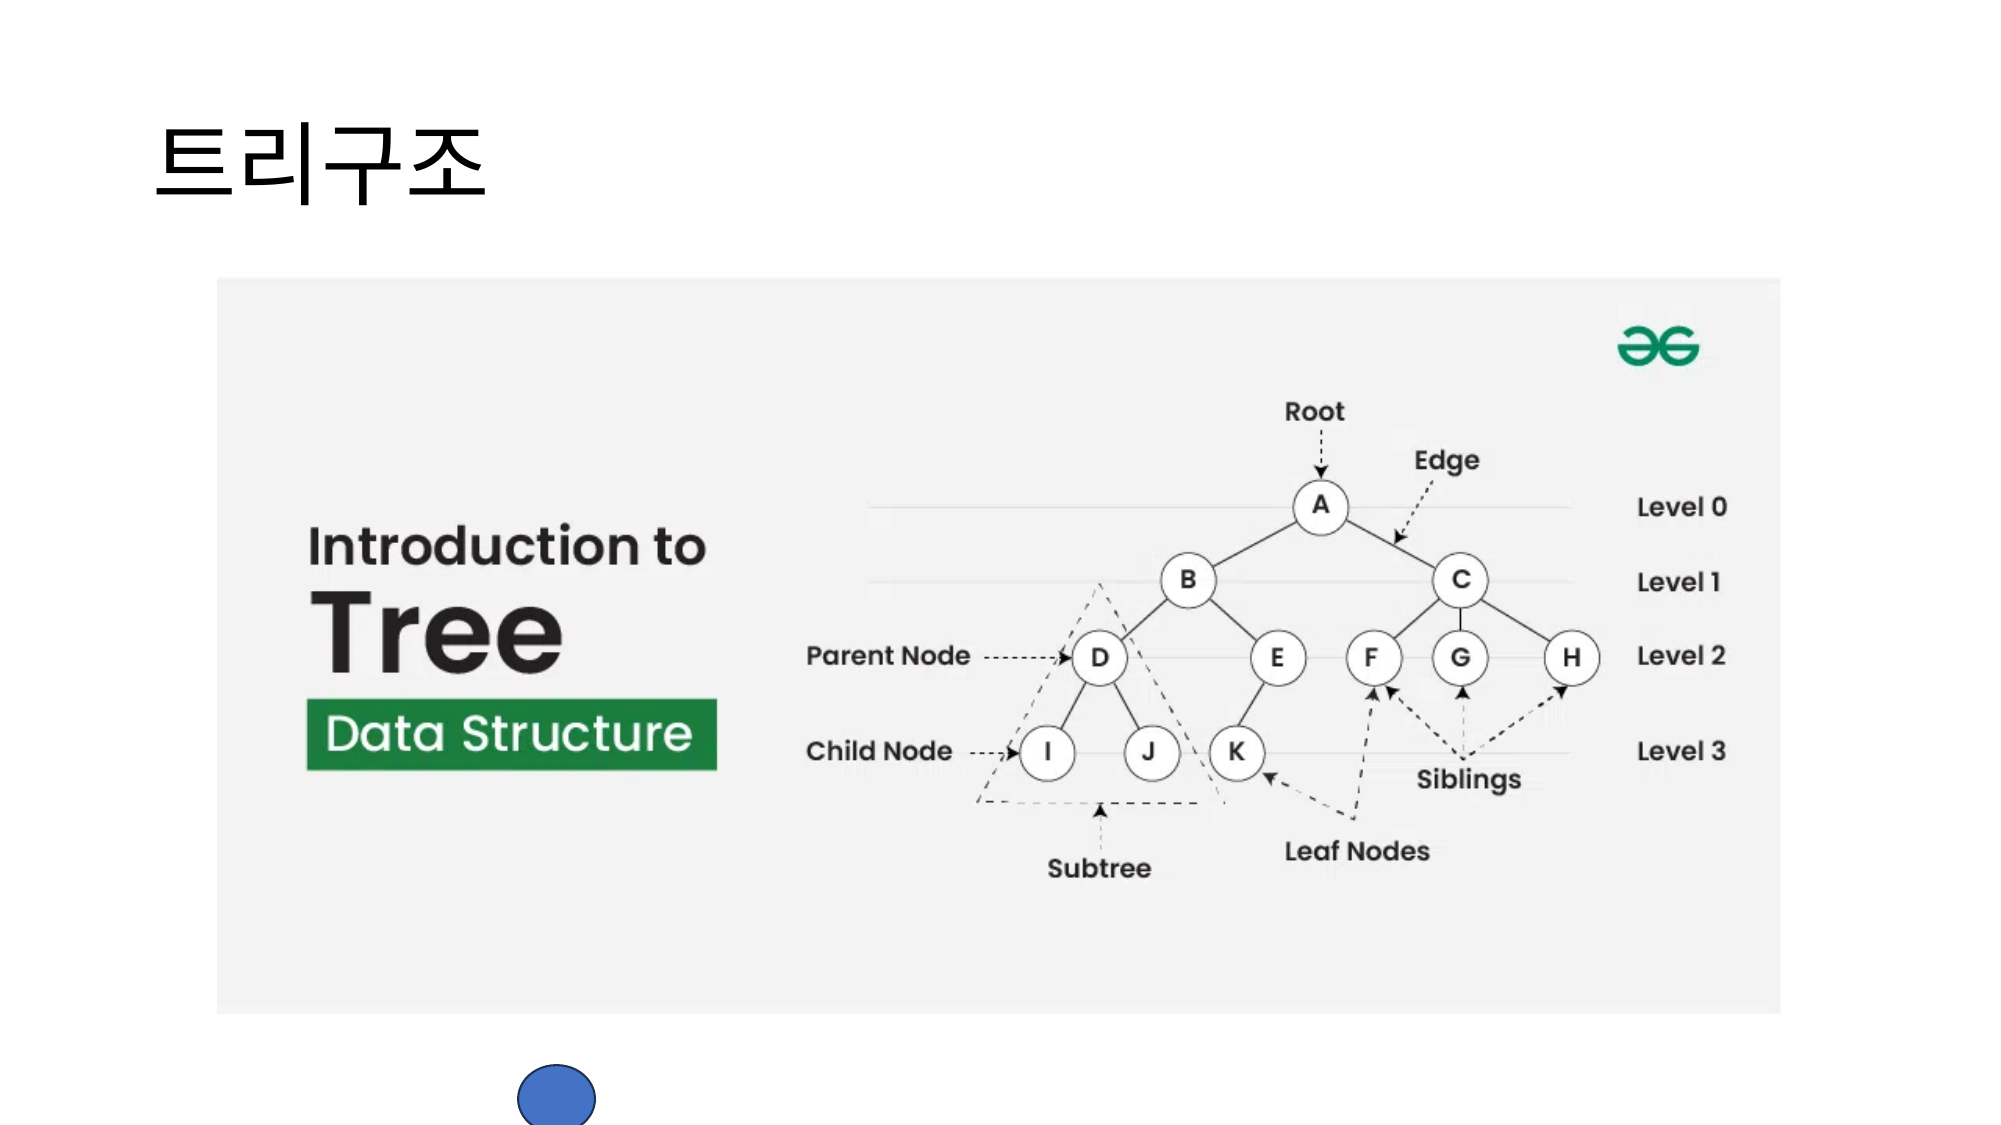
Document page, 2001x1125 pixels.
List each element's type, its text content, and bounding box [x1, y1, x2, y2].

title 트리구조 [137, 59, 1863, 278]
text_box [517, 1064, 597, 1125]
picture [217, 277, 1783, 1014]
